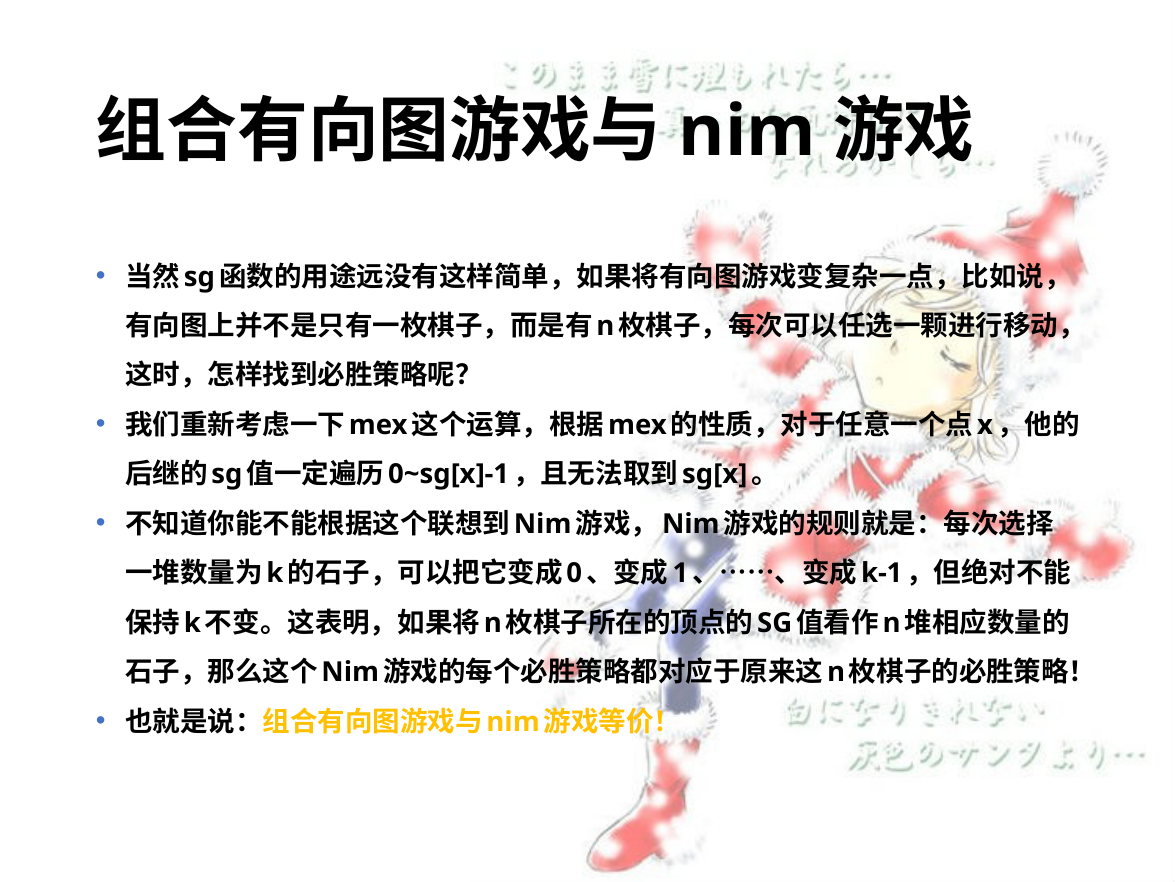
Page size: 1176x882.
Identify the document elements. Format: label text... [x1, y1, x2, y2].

title 组合有向图游戏与nim游戏 [80, 46, 1095, 218]
picture [469, 0, 1175, 882]
list 当然sg函数的用途远没有这样简单，如果将有向图游戏变复杂一点，比如说，有向图上并不是只有一枚棋子，而是有n枚棋子，每次可以任选一颗进行移动，这时，怎样找到必胜策略呢？ 我们重新考虑一下mex这个运算，根据mex的性质，对于任意一个点x，他的后继的sg值一定遍历0~sg[x]-1，且无法取到sg[x]。 不知道你能不能根据这个联想到Nim游戏，Nim游戏的规则就是：每次选择一堆数量为k的石子，可以把它变成0、变成1、……、变成k-1，但绝对不能保持k不变。这表明，如果将n枚棋子所在的顶点的SG值看作n堆相应数量的石子，那么这个Nim游戏的每个必胜策略都对应于原来这n枚棋子的必胜策略！ 也就是说：组合有向图游戏与nim游戏等价！ [80, 234, 1095, 795]
